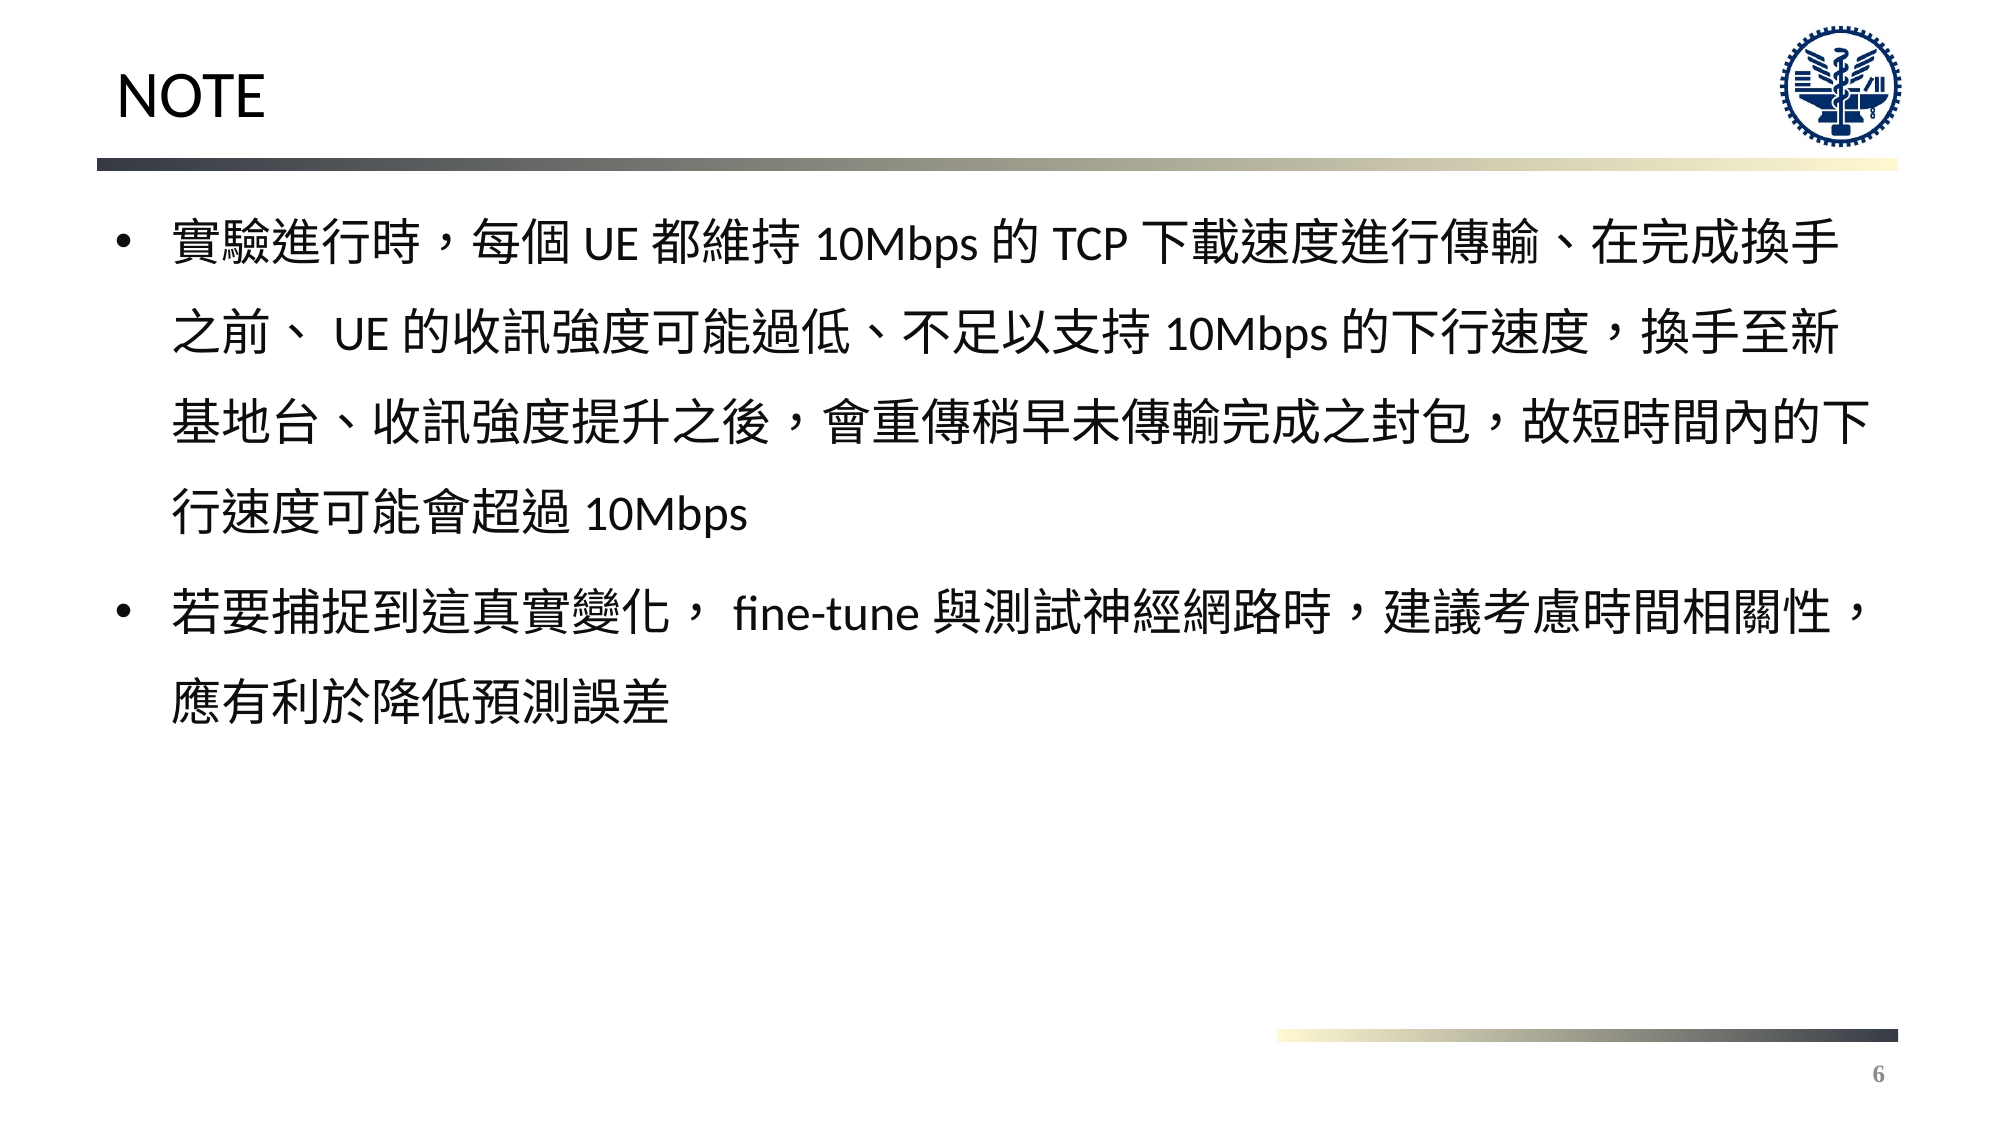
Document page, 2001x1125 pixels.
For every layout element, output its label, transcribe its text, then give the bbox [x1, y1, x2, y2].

list 實驗進行時，每個UE都維持10Mbps的TCP下載速度進行傳輸、在完成換手之前、UE的收訊強度可能過低、不足以支持10Mbps的下行速度，換手至新基地台、收訊強度提升之後，會重傳稍早未傳輸完成之封包，故短時間內的下行速度可能會超過10Mbps 若要捕捉到這真實變化，fine-tune與測試神經網路時，建議考慮時間相關性，應有利於降低預測誤差 [99, 172, 1900, 1000]
title NOTE [101, 19, 1772, 162]
slide_number 6 [1433, 1042, 1900, 1103]
picture [1772, 24, 1907, 157]
